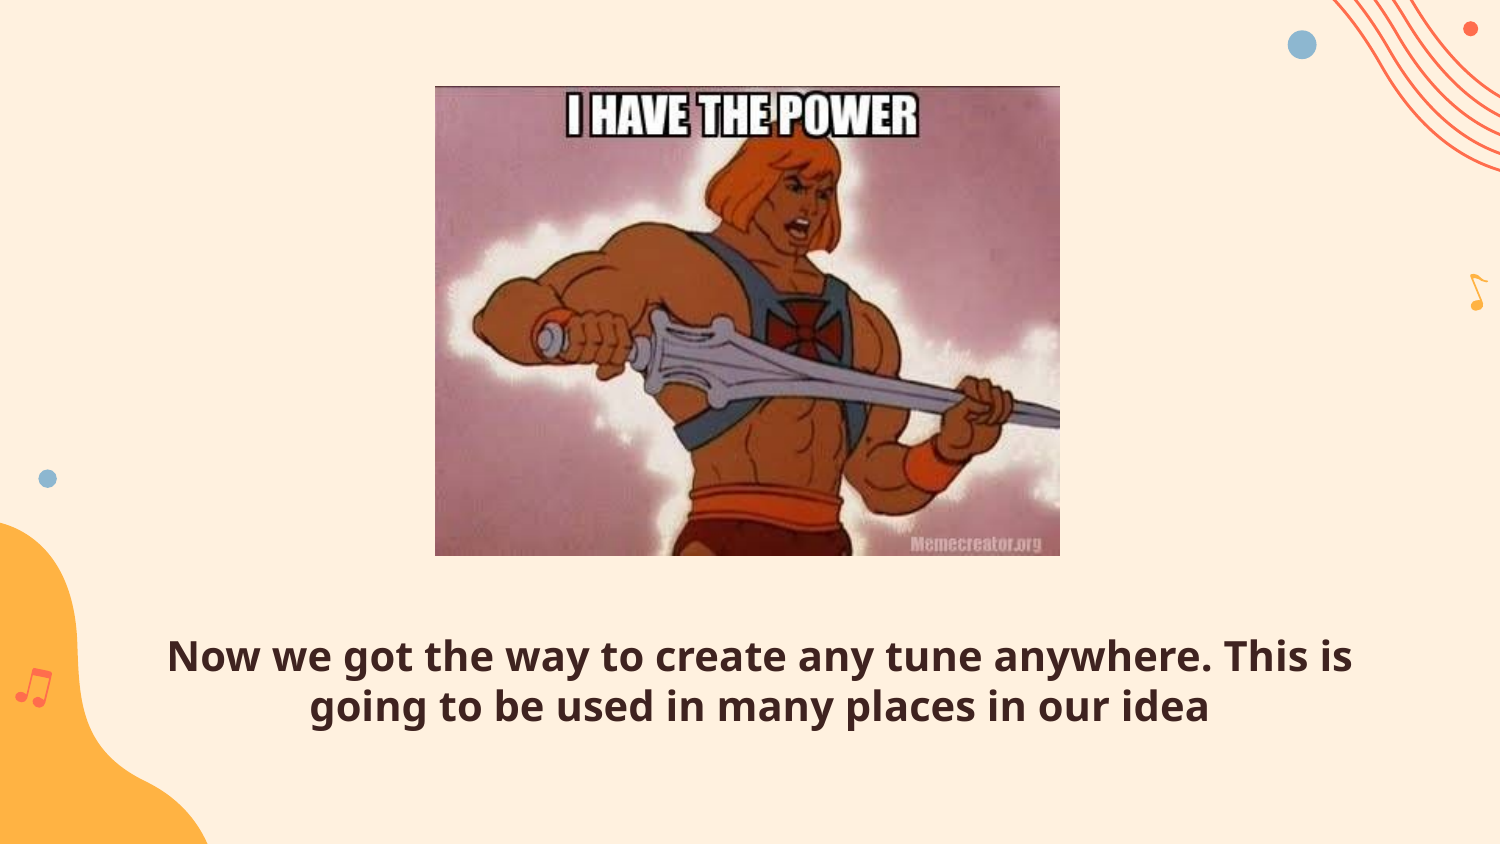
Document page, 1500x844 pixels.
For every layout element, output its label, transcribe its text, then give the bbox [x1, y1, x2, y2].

picture [434, 86, 1061, 556]
title Now we got the way to create any tune anywhere. This is going to be used in many places in our idea [128, 614, 1392, 709]
